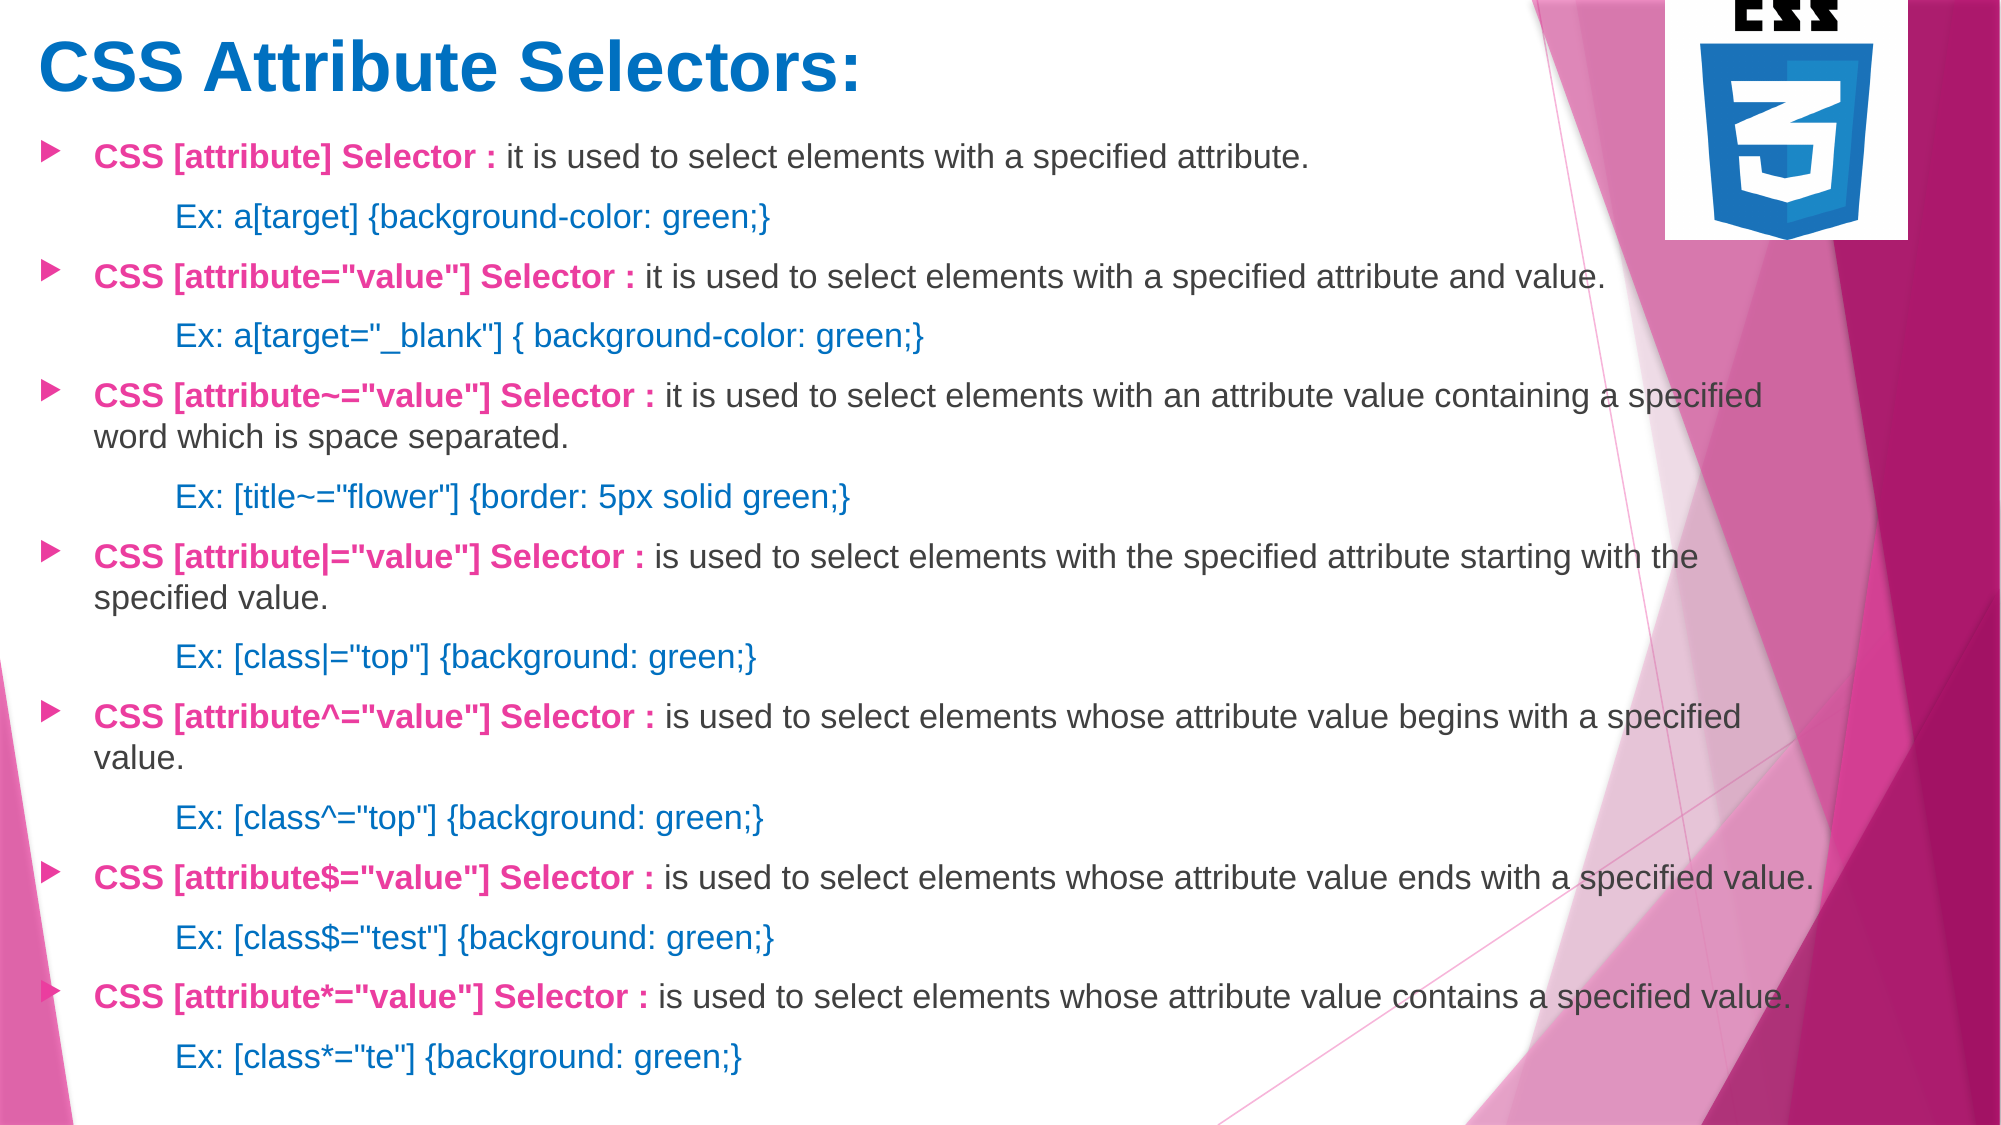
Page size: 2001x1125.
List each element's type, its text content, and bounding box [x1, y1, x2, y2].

picture [1665, 0, 1908, 241]
list CSS [attribute] Selector : it is used to select elements with a specified attribute. Ex: a[target] {background-color: green;} CSS [attribute="value"] Selector : it is used to select elements with a specified attribute and value. Ex: a[target="_blank"] { background-color: green;} CSS [attribute~="value"] Selector : it is used to select elements with an attribute value containing a specified word which is space separated. Ex: [title~="flower"] {border: 5px solid green;} CSS [attribute|="value"] Selector : is used to select elements with the specified attribute starting with the specified value. Ex: [class|="top"] {background: green;} CSS [attribute^="value"] Selector : is used to select elements whose attribute value begins with a specified value. Ex: [class^="top"] {background: green;} CSS [attribute$="value"] Selector : is used to select elements whose attribute value ends with a specified value. Ex: [class$="test"] {background: green;} CSS [attribute*="value"] Selector : is used to select elements whose attribute value contains a specified value. Ex: [class*="te"] {background: green;} [23, 67, 1841, 1125]
title CSS Attribute Selectors: [23, 12, 891, 67]
